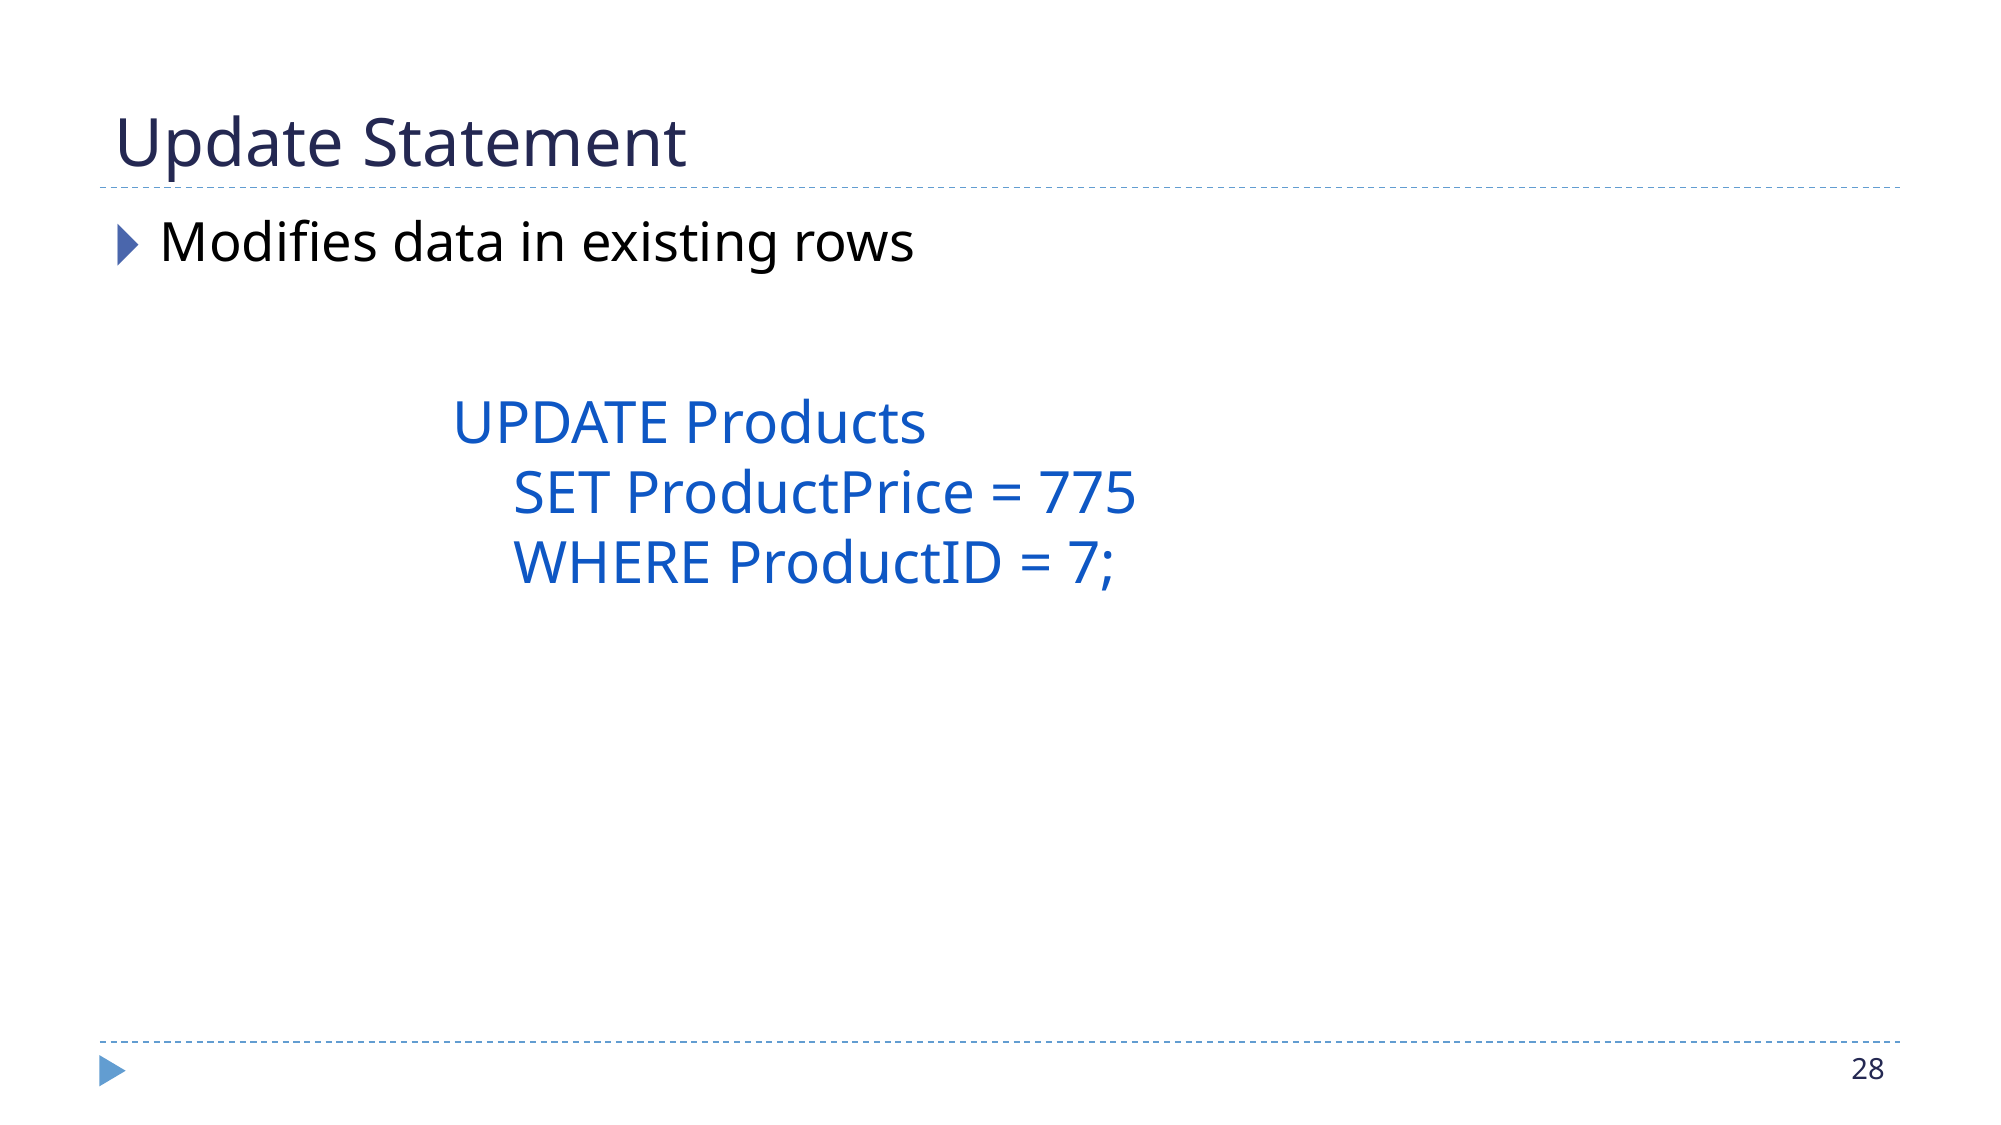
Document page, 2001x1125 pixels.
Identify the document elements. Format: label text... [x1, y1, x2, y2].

slide_number ‹#› [1499, 1042, 1900, 1103]
title Update Statement [99, 24, 1900, 188]
list Modifies data in existing rows [99, 200, 1900, 1010]
text_box UPDATE Products SET ProductPrice = 775 WHERE ProductID = 7; [437, 377, 1438, 603]
